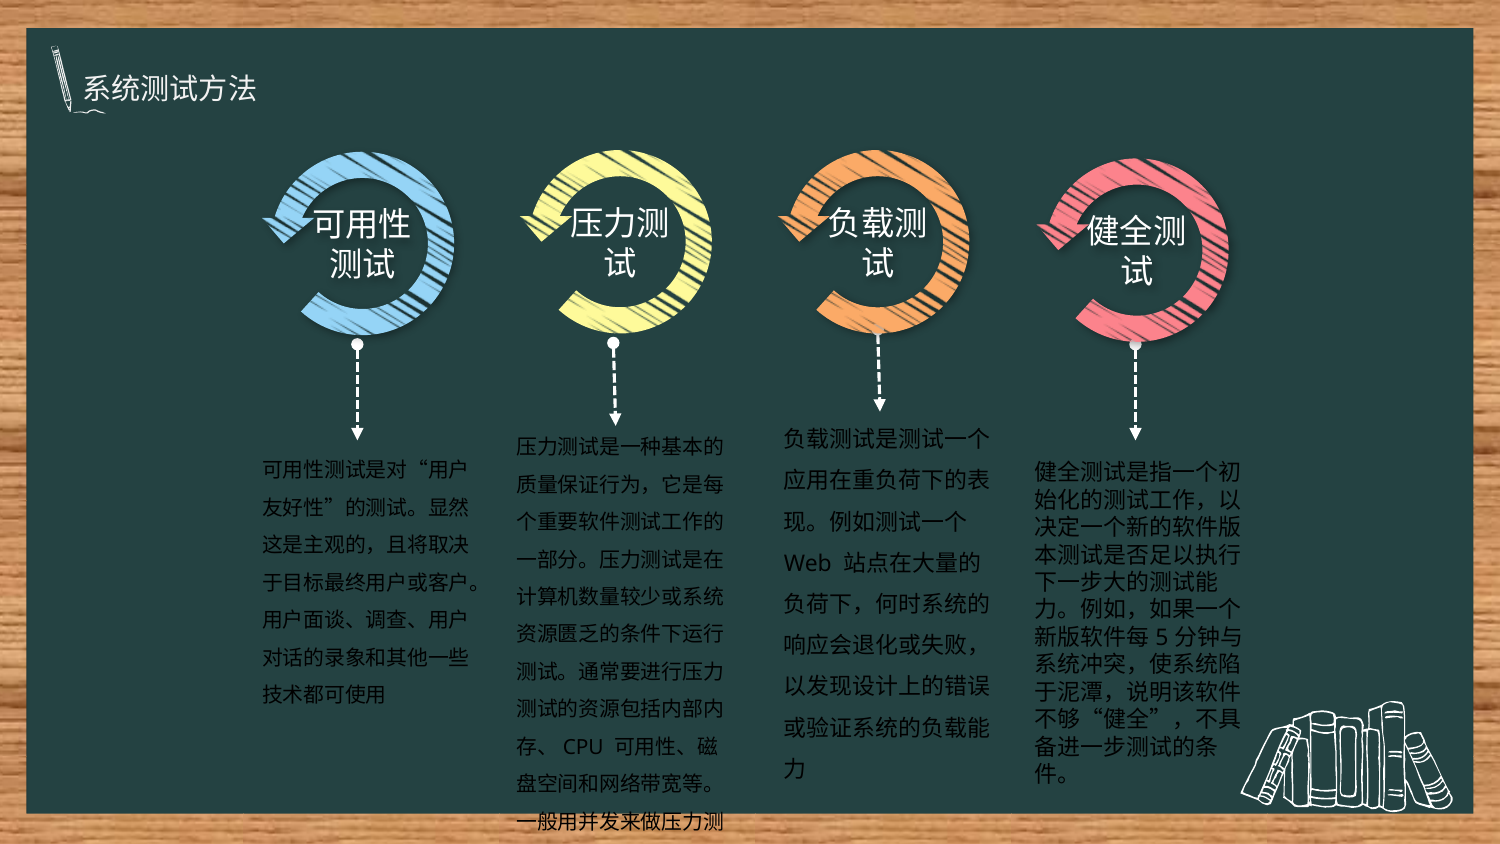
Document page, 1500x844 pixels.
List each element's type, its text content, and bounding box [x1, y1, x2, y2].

text_box 压力测 试 [519, 150, 712, 334]
text_box 健全测试 [1034, 157, 1230, 343]
picture [0, 0, 1500, 844]
text_box 压力测试是一种基本的质量保证行为，它是每个重要软件测试工作的一部分。压力测试是在计算机数量较少或系统资源匮乏的条件下运行测试。通常要进行压力测试的资源包括内部内存、CPU 可用性、磁盘空间和网络带宽等。一般用并发来做压力测试。 [505, 415, 737, 844]
text_box 可用性测试是对“用户友好性”的测试。显然这是主观的，且将取决于目标最终用户或客户。用户面谈、调查、用户对话的录象和其他一些技术都可使用 [250, 438, 482, 713]
text_box 系统测试方法 [106, 62, 357, 113]
text_box 可用性测试 [259, 150, 456, 337]
text_box 负载测试 [775, 148, 971, 335]
text_box 负载测试是测试一个应用在重负荷下的表现。例如测试一个 Web 站点在大量的负荷下，何时系统的响应会退化或失败，以发现设计上的错误或验证系统的负载能力 [772, 405, 1004, 788]
text_box 健全测试是指一个初始化的测试工作，以决定一个新的软件版本测试是否足以执行下一步大的测试能力。例如，如果一个新版软件每5分钟与系统冲突，使系统陷于泥潭，说明该软件不够“健全”，不具备进一步测试的条件。 [1023, 452, 1255, 793]
